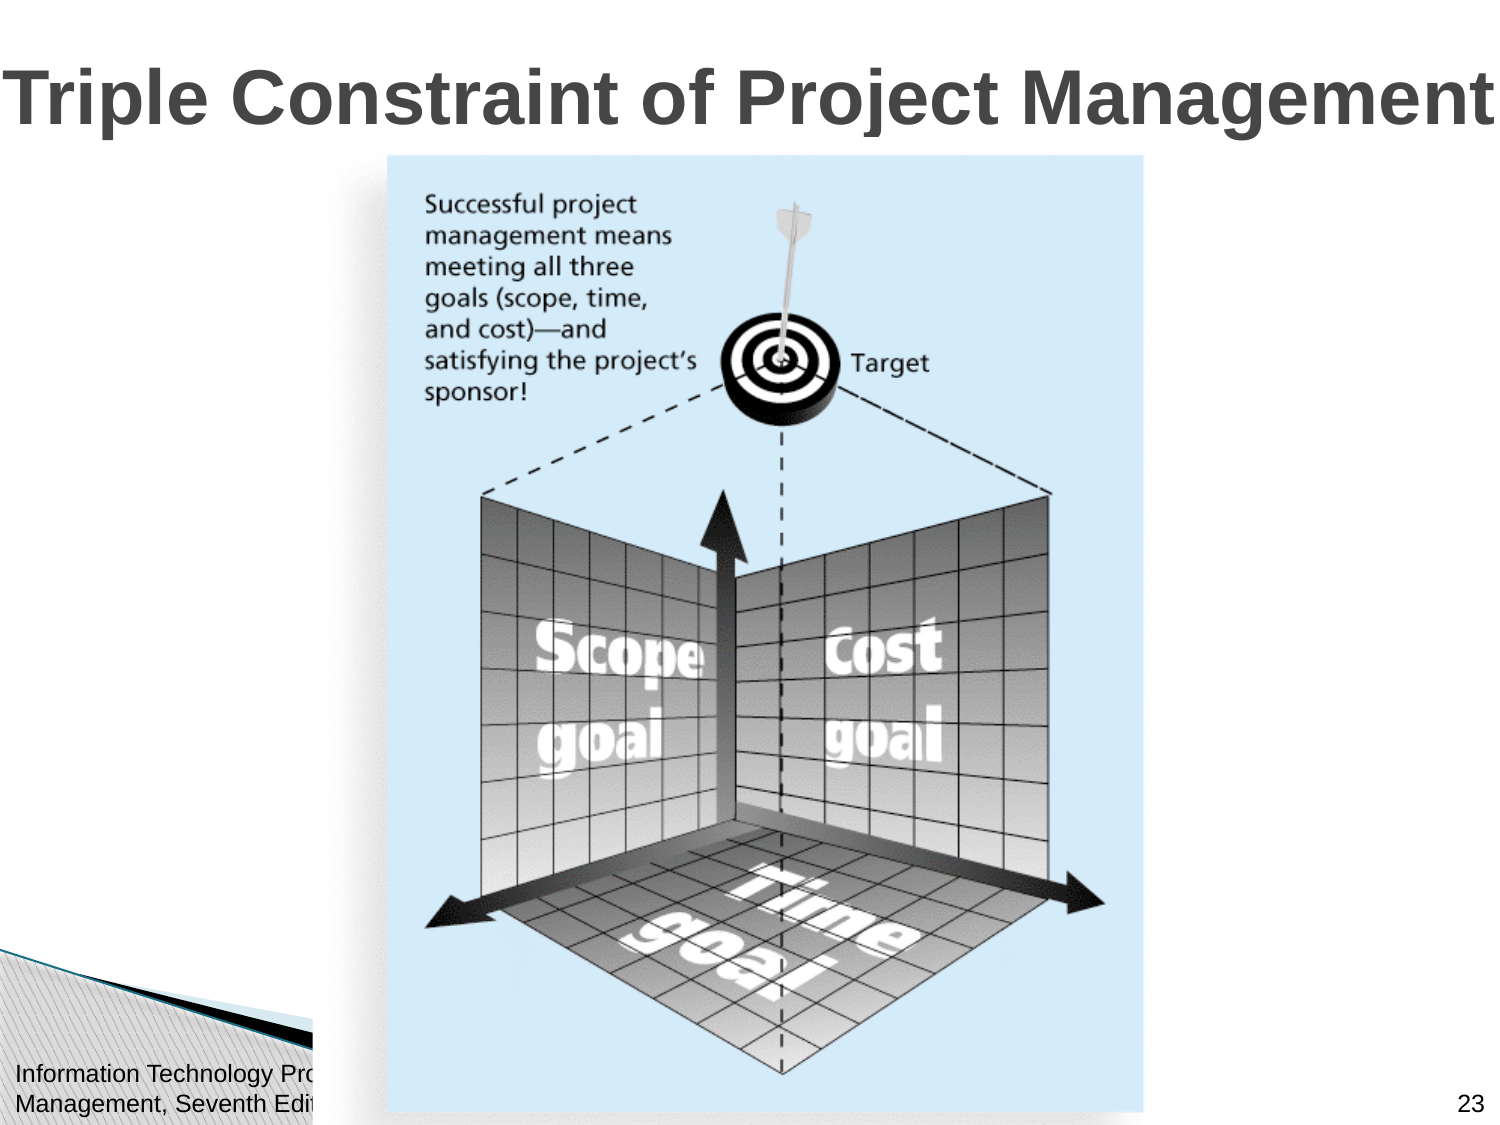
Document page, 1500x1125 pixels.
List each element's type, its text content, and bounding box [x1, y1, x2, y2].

picture [312, 137, 1163, 1125]
title Triple Constraint of Project Management [0, 0, 1500, 188]
slide_number 23 [1408, 1065, 1500, 1125]
footer Information Technology Project Management, Seventh Edition [0, 1065, 306, 1125]
